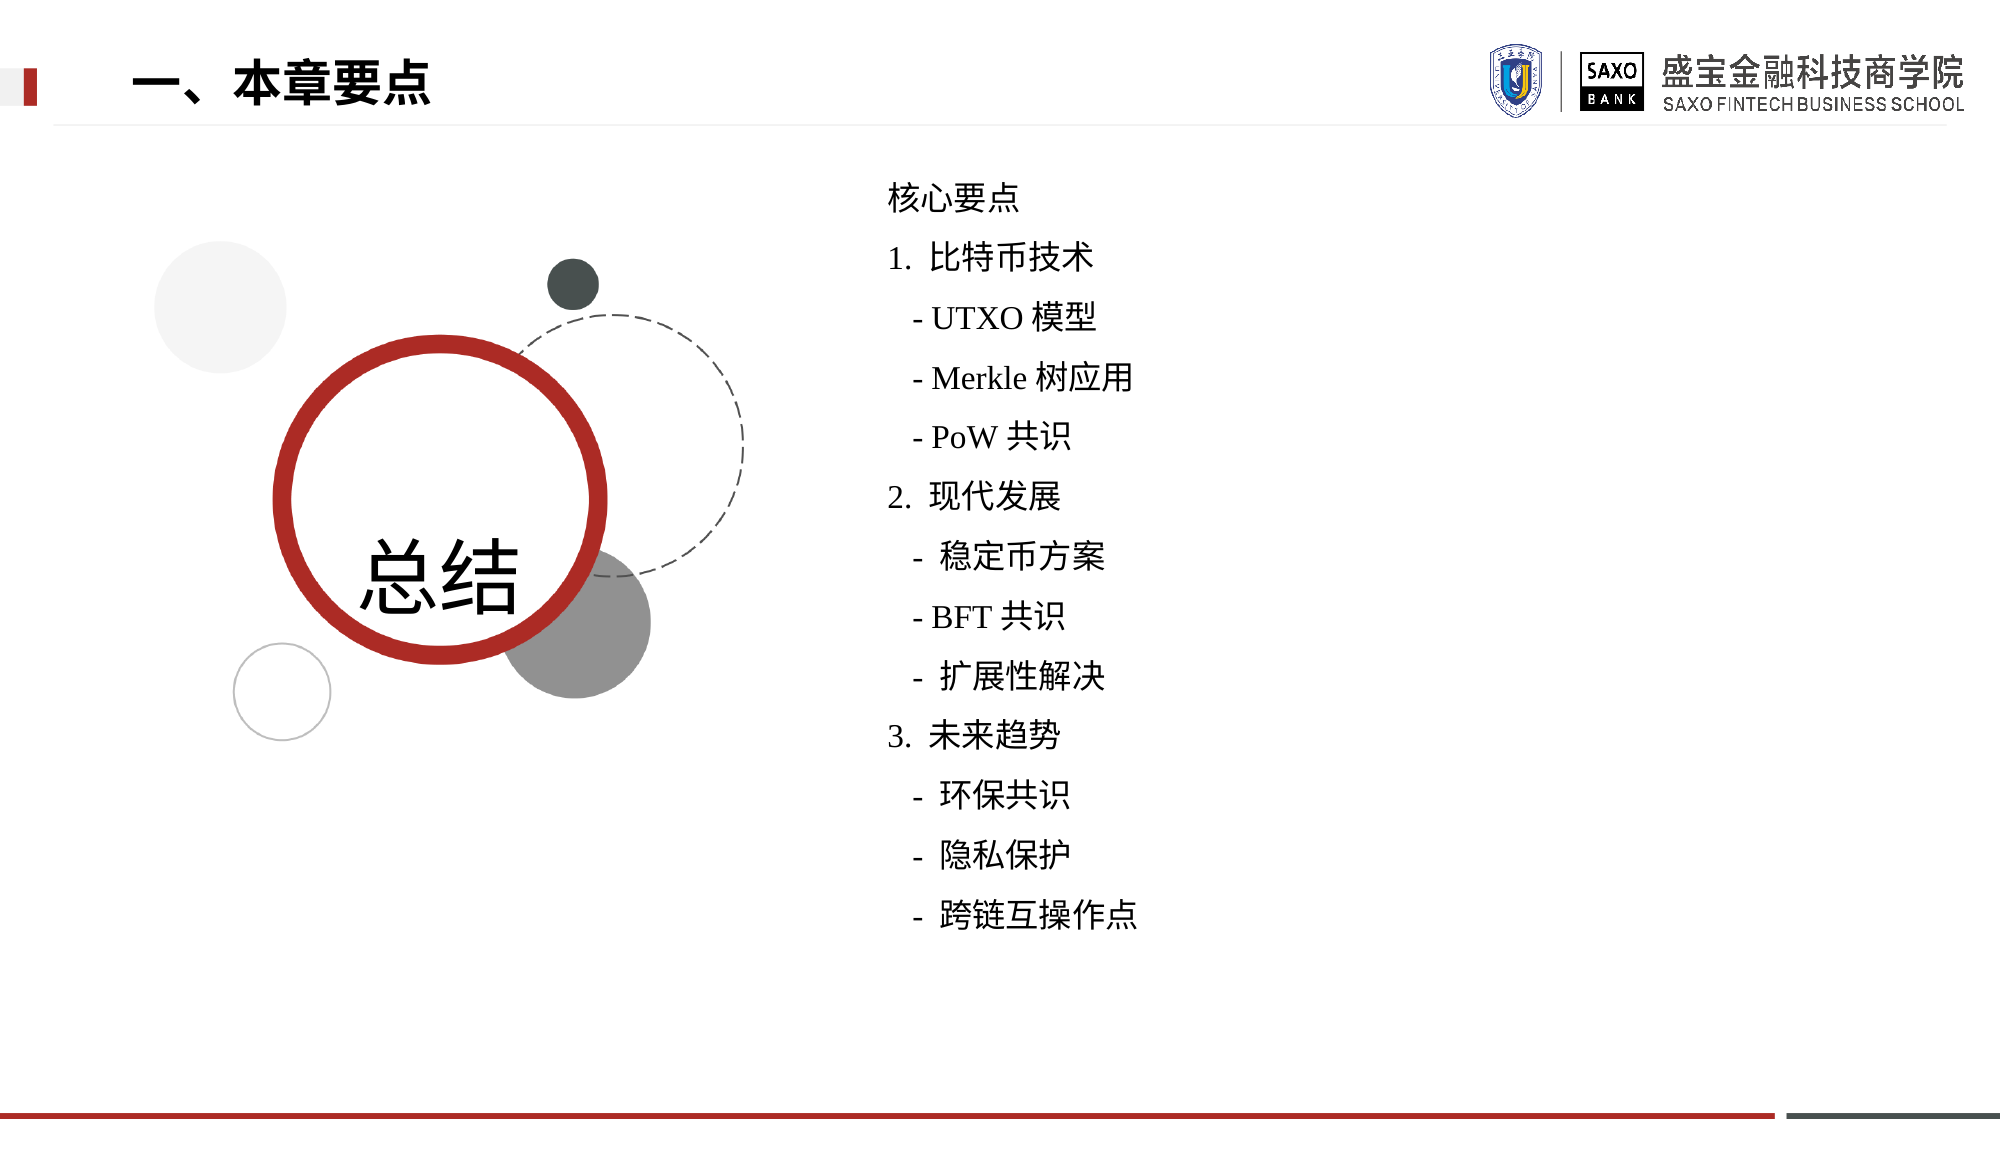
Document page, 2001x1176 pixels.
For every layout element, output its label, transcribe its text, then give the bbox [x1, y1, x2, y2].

text_box 核心要点 1. 比特币技术 - UTXO模型 - Merkle树应用 - PoW共识 2. 现代发展 - 稳定币方案 - BFT共识 - 扩展性解决 3. 未来趋势 - 环保共识 - 隐私保护 - 跨链互操作点 [887, 156, 1588, 970]
picture [1786, 1112, 2000, 1119]
picture [151, 239, 744, 742]
text_box 一、本章要点 [131, 42, 966, 112]
picture [1489, 43, 1964, 118]
picture [0, 1112, 1775, 1119]
picture [0, 68, 37, 106]
